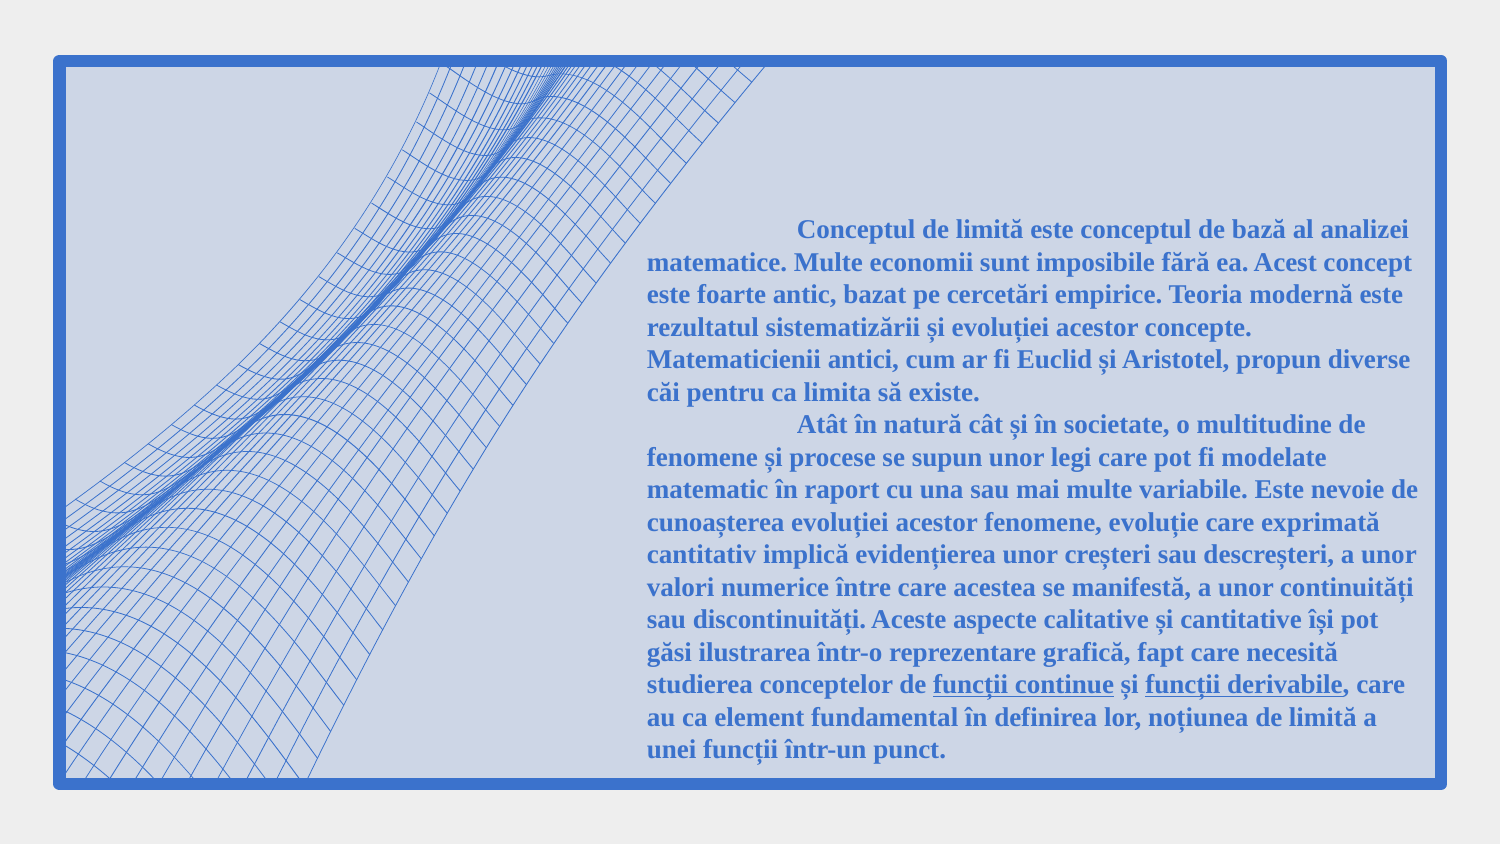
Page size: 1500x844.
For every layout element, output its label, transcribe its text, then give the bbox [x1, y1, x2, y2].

title Conceptul de limită este conceptul de bază al analizei matematice. Multe economii sunt imposibile fără ea. Acest concept este foarte antic, bazat pe cercetări empirice. Teoria modernă este rezultatul sistematizării și evoluției acestor concepte. Matematicienii antici, cum ar fi Euclid și Aristotel, propun diverse căi pentru ca limita să existe. Atât în natură cât și în societate, o multitudine de fenomene și procese se supun unor legi care pot fi modelate matematic în raport cu una sau mai multe variabile. Este nevoie de cunoașterea evoluției acestor fenomene, evoluție care exprimată cantitativ implică evidențierea unor creșteri sau descreșteri, a unor valori numerice între care acestea se manifestă, a unor continuități sau discontinuități. Aceste aspecte calitative și cantitative își pot găsi ilustrarea într-o reprezentare grafică, fapt care necesită studierea conceptelor de funcții continue și funcții derivabile, care au ca element fundamental în definirea lor, noțiunea de limită a unei funcții într-un punct. [631, 197, 1436, 777]
